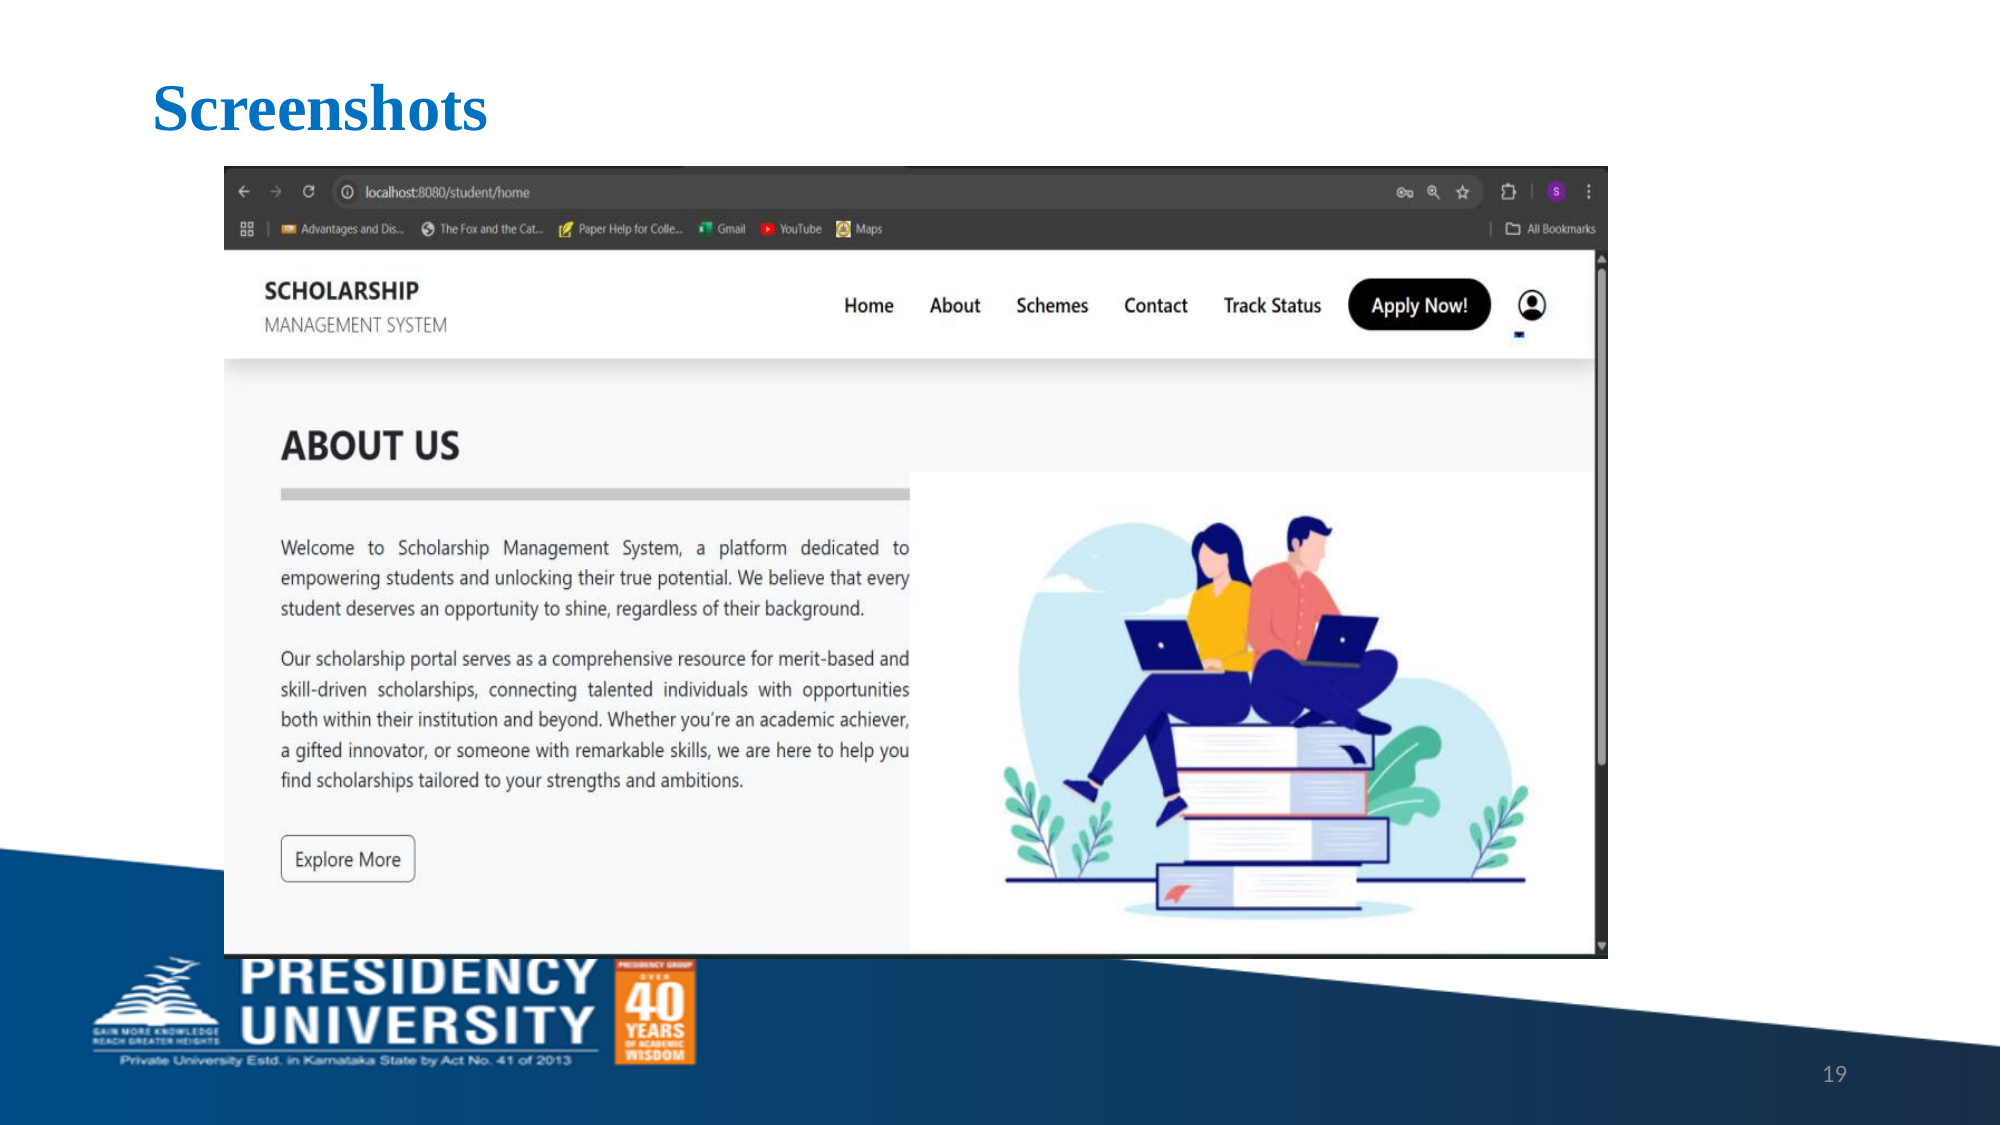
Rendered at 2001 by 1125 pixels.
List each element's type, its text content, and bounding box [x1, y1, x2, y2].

slide_number 19 [1412, 1042, 1863, 1103]
picture [0, 166, 2000, 1125]
title Screenshots [137, 59, 1863, 158]
